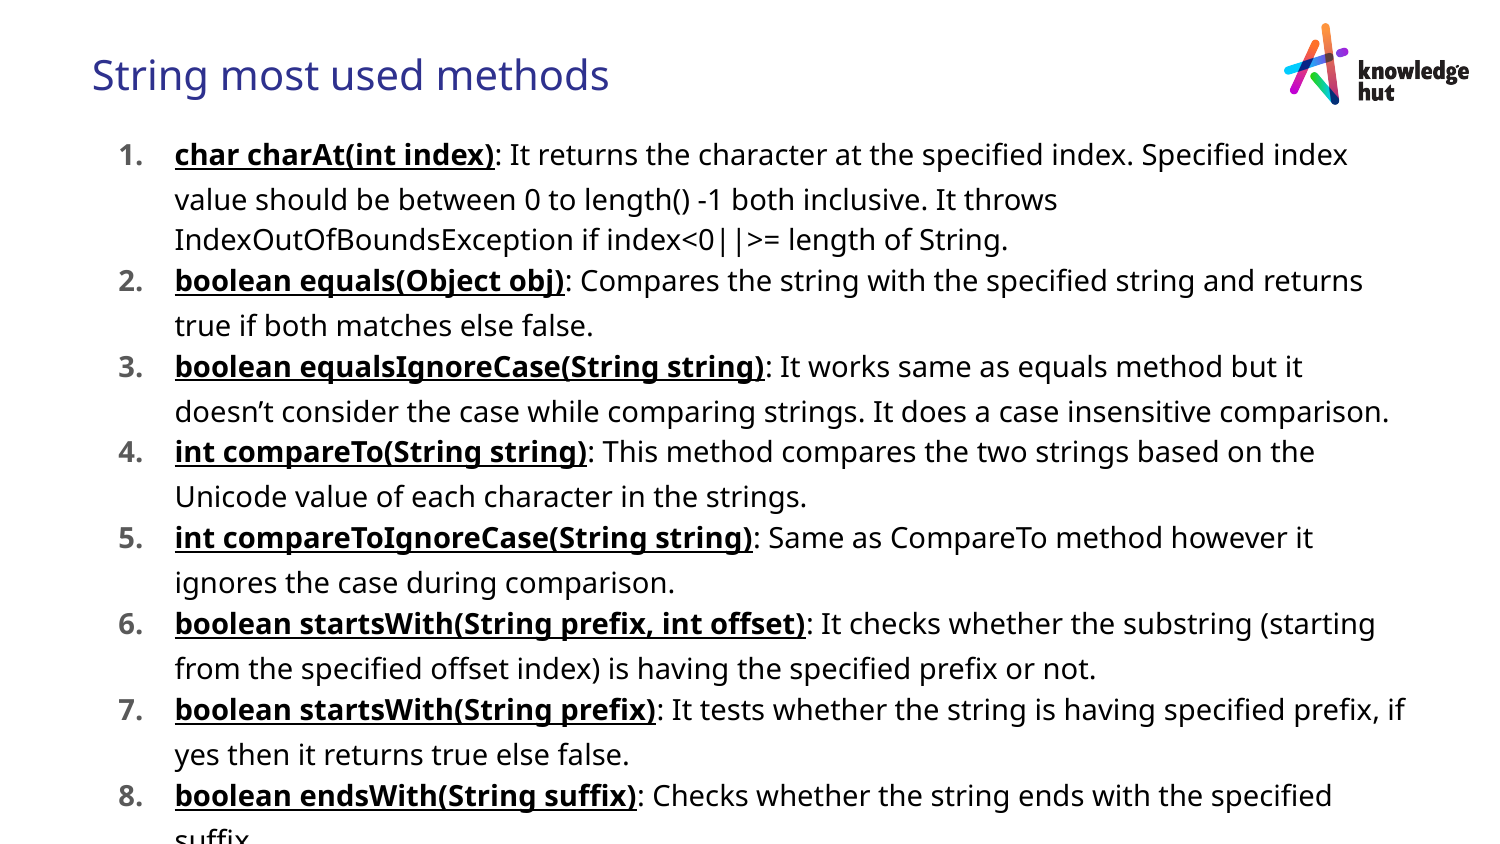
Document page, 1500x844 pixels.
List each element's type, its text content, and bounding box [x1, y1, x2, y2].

picture [1284, 23, 1469, 105]
subtitle char charAt(int index): It returns the character at the specified index. Specified index value should be between 0 to length() -1 both inclusive. It throws IndexOutOfBoundsException if index<0||>= length of String. boolean equals(Object obj): Compares the string with the specified string and returns true if both matches else false. boolean equalsIgnoreCase(String string): It works same as equals method but it doesn’t consider the case while comparing strings. It does a case insensitive comparison. int compareTo(String string): This method compares the two strings based on the Unicode value of each character in the strings. int compareToIgnoreCase(String string): Same as CompareTo method however it ignores the case during comparison. boolean startsWith(String prefix, int offset): It checks whether the substring (starting from the specified offset index) is having the specified prefix or not. boolean startsWith(String prefix): It tests whether the string is having specified prefix, if yes then it returns true else false. boolean endsWith(String suffix): Checks whether the string ends with the specified suffix. [84, 115, 1422, 819]
title String most used methods [76, 33, 1300, 127]
